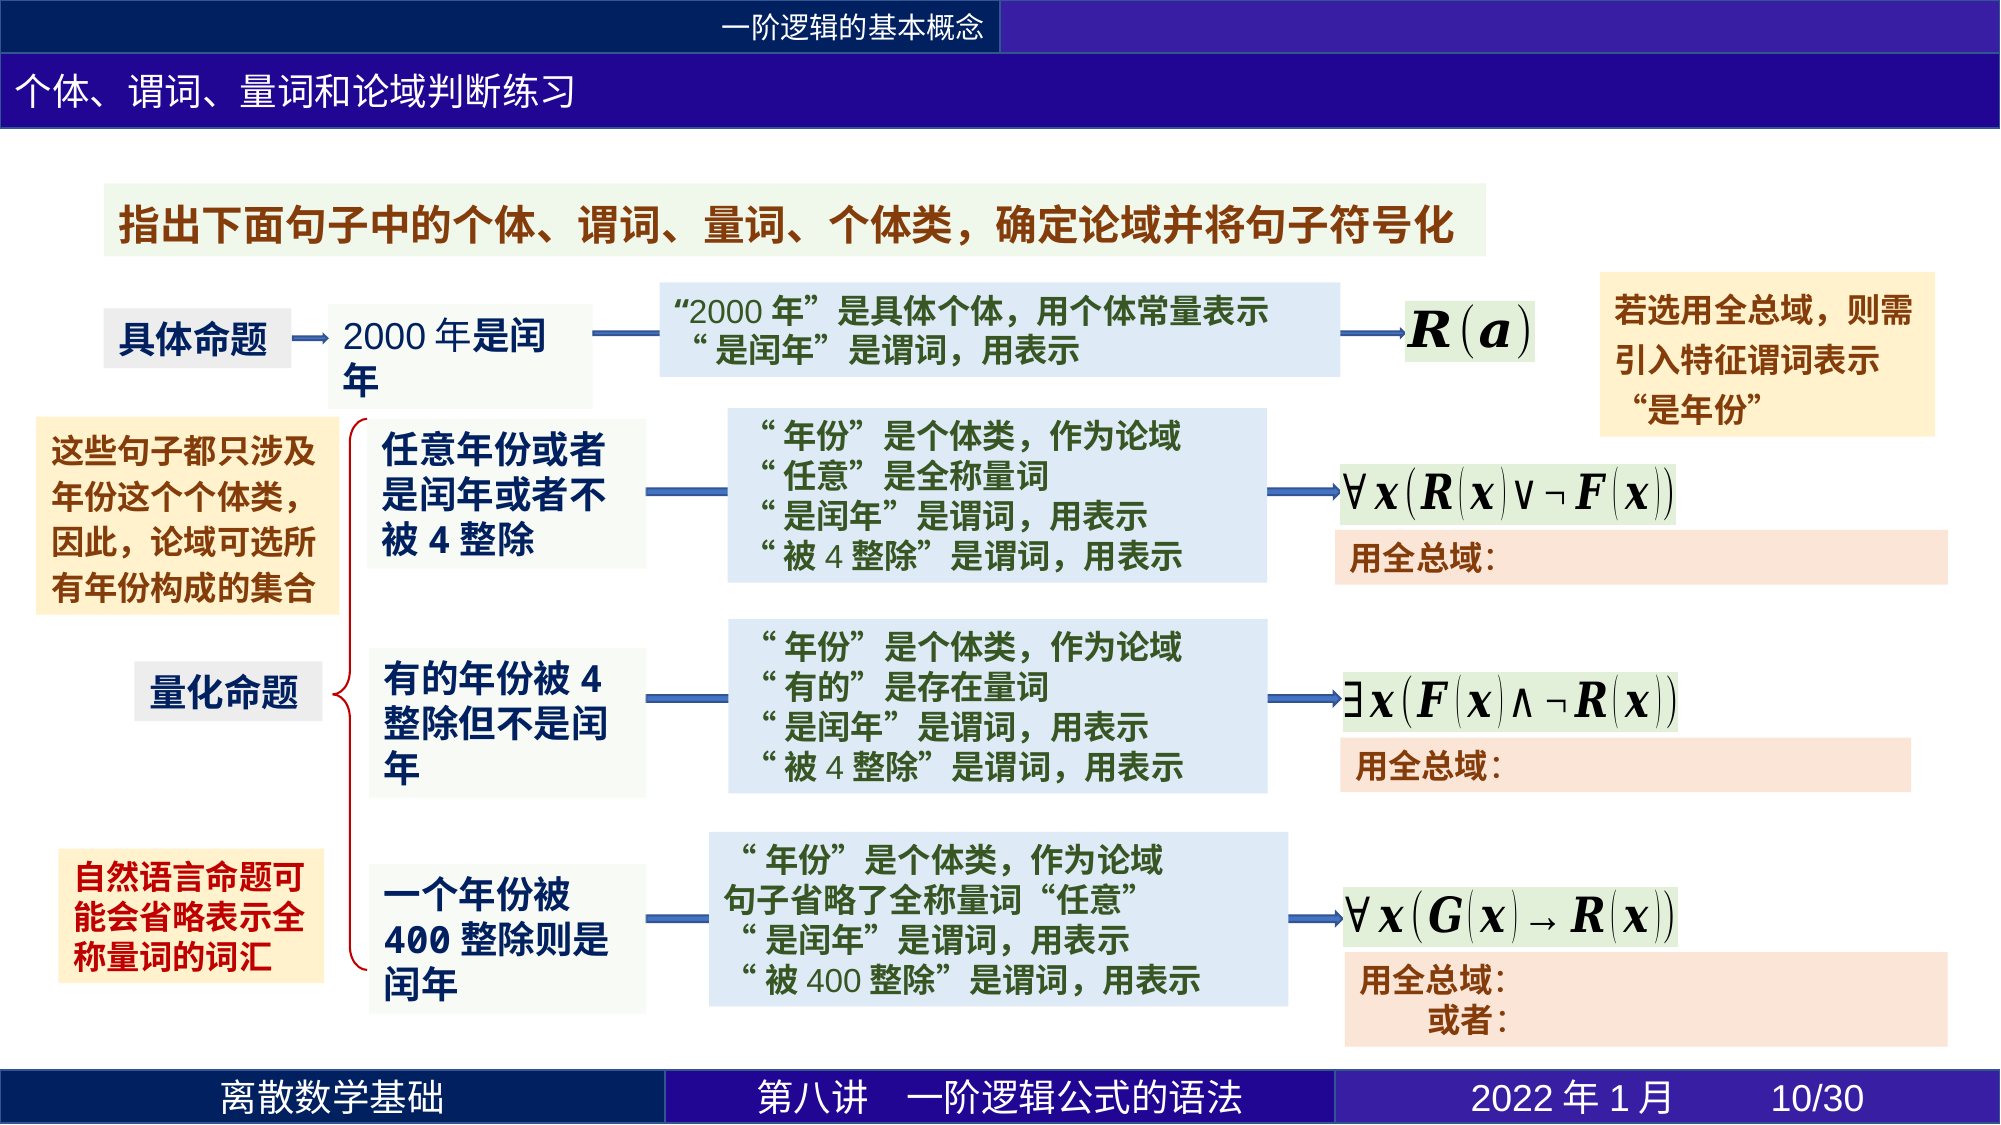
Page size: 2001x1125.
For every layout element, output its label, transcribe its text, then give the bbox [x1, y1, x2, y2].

text_box 第八讲 一阶逻辑公式的语法 [664, 1069, 1334, 1124]
text_box 指出下面句子中的个体、谓词、量词、个体类，确定论域并将句子符号化 [103, 183, 1486, 257]
text_box 量化命题 [134, 661, 323, 722]
text_box 2022年1月 10/30 [1334, 1069, 2000, 1124]
text_box [999, 0, 2000, 52]
text_box 这些句子都只涉及年份这个个体类，因此，论域可选所有年份构成的集合 [36, 416, 328, 615]
text_box [291, 332, 328, 345]
text_box 自然语言命题可能会省略表示全称量词的词汇 [58, 848, 325, 984]
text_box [328, 282, 1678, 1009]
text_box 一阶逻辑的基本概念 [0, 0, 999, 52]
text_box 离散数学基础 [0, 1069, 664, 1124]
text_box 个体、谓词、量词和论域判断练习 [0, 52, 2000, 129]
text_box 具体命题 [103, 308, 292, 369]
